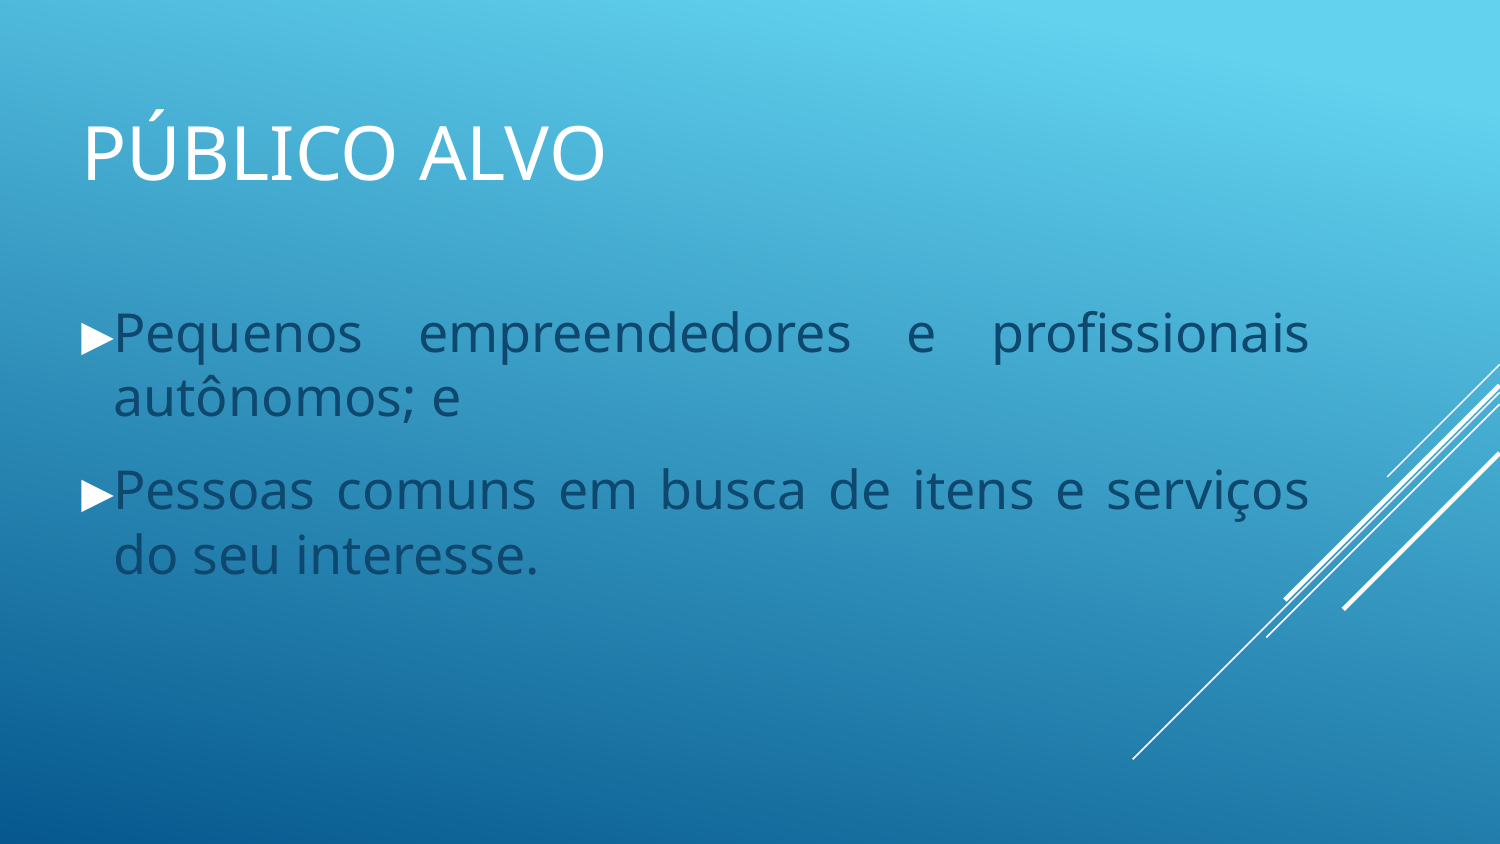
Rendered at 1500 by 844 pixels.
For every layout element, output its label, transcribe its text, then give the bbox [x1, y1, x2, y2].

list Pequenos empreendedores e profissionais autônomos; e Pessoas comuns em busca de itens e serviços do seu interesse. [70, 215, 1323, 704]
title PÚBLICO ALVO [70, 95, 1121, 205]
